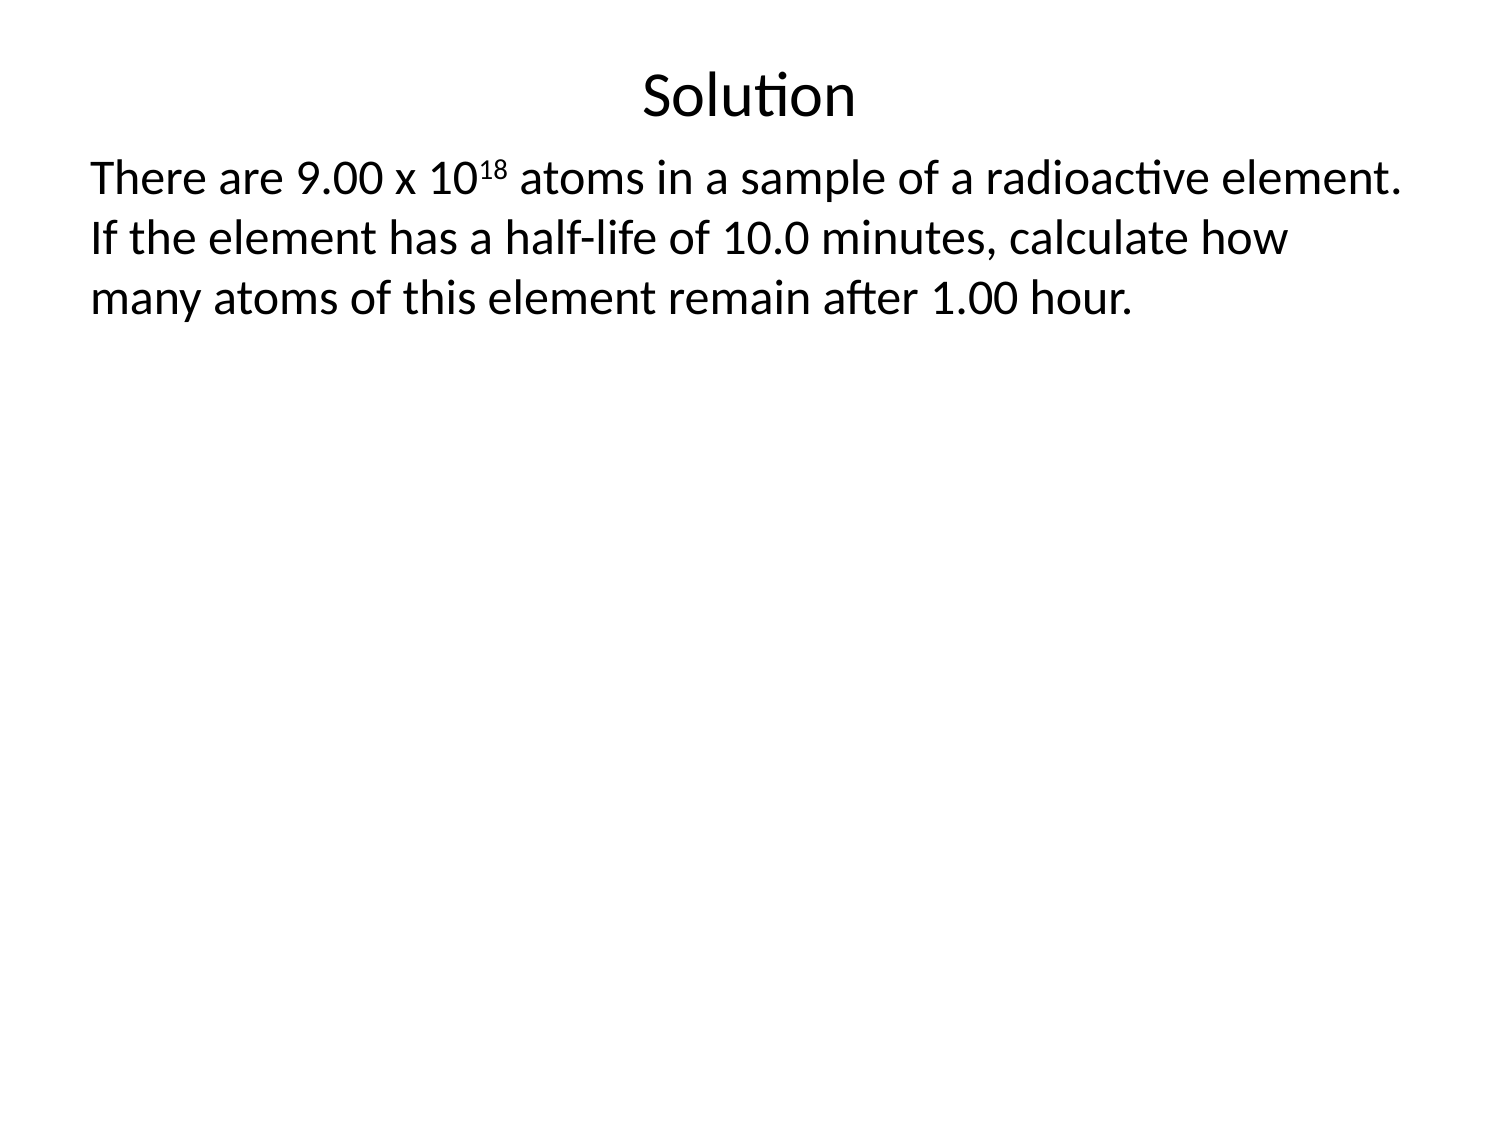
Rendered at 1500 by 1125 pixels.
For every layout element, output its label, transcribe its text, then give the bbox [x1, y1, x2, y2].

title Solution [75, 45, 1425, 138]
